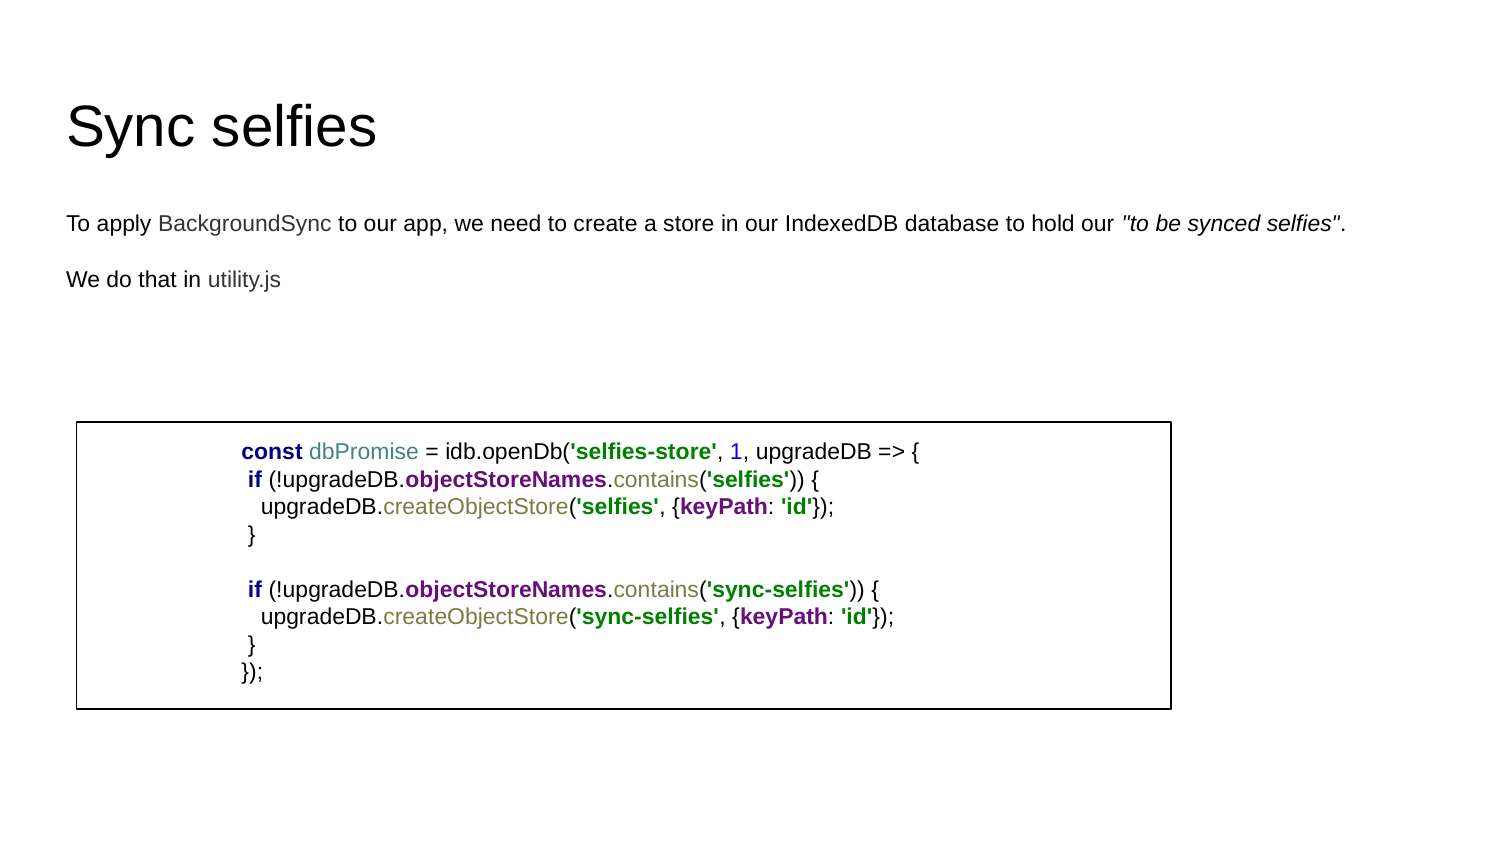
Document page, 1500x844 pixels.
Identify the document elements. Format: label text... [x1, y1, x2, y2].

title Sync selfies [51, 72, 1449, 167]
text_box const dbPromise = idb.openDb('selfies-store', 1, upgradeDB => { if (!upgradeDB.objectStoreNames.contains('selfies')) { upgradeDB.createObjectStore('selfies', {keyPath: 'id'}); } if (!upgradeDB.objectStoreNames.contains('sync-selfies')) { upgradeDB.createObjectStore('sync-selfies', {keyPath: 'id'}); } }); [76, 421, 1172, 710]
list To apply BackgroundSync to our app, we need to create a store in our IndexedDB database to hold our "to be synced selfies". We do that in utility.js [51, 189, 1449, 359]
